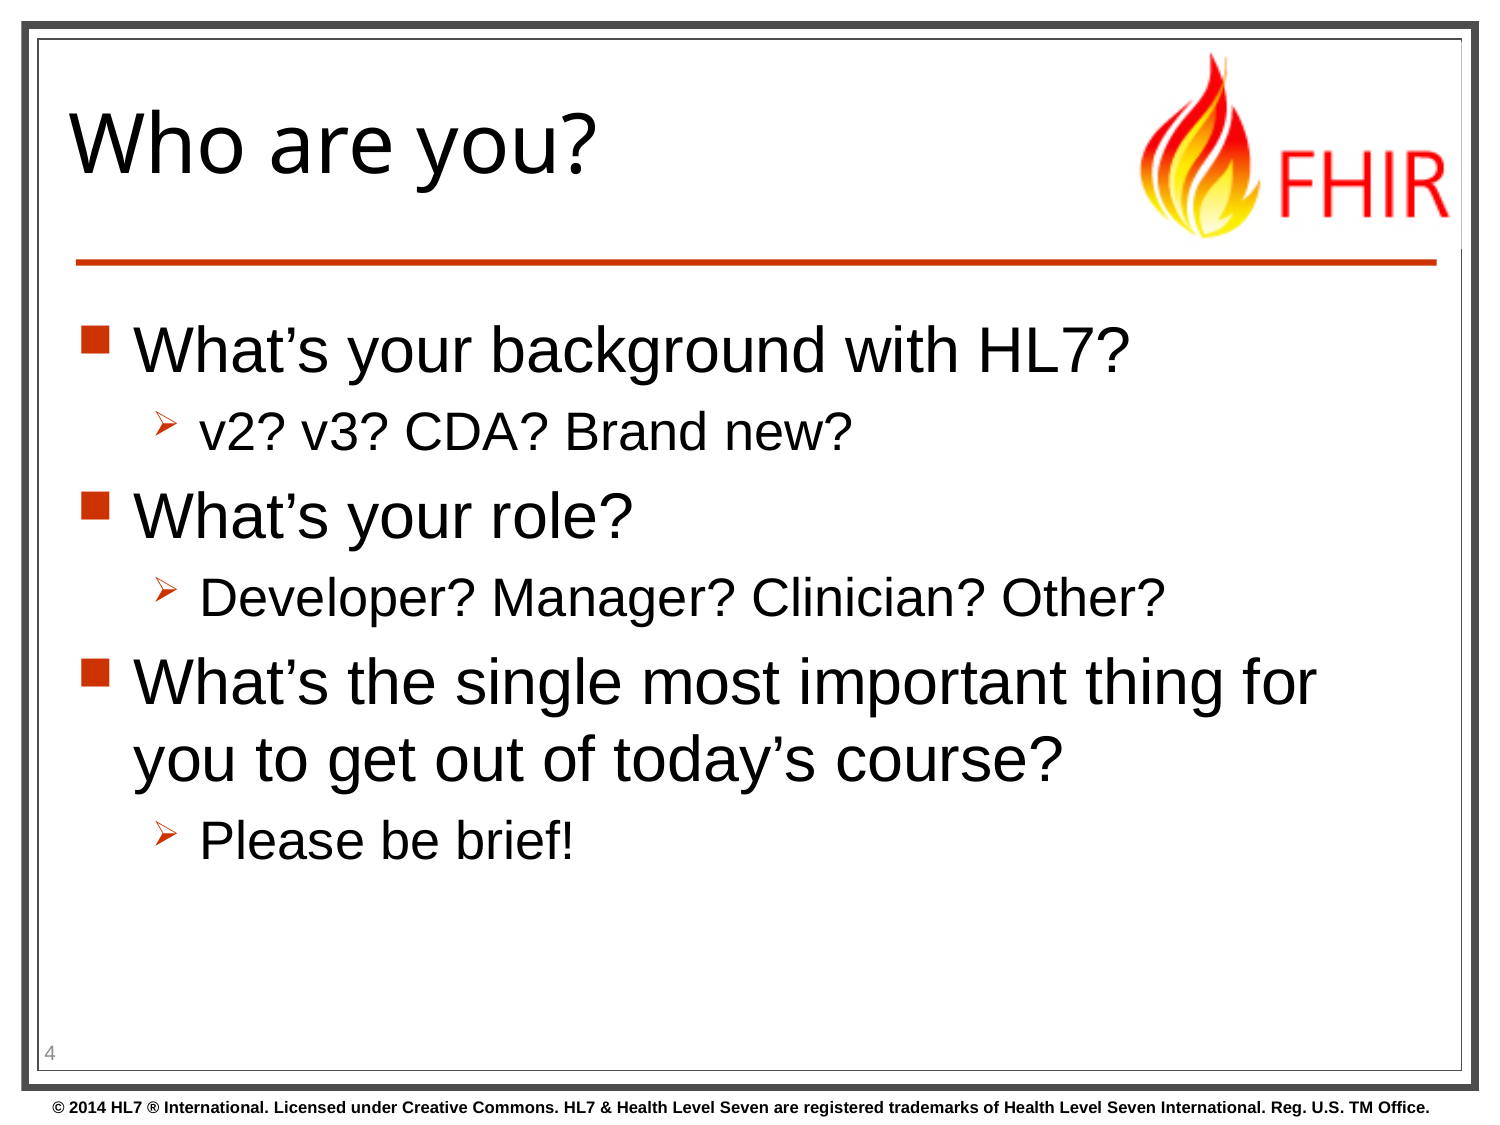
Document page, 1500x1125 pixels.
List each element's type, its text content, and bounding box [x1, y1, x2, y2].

slide_number 4 [29, 1034, 148, 1071]
list What’s your background with HL7? v2? v3? CDA? Brand new? What’s your role? Developer? Manager? Clinician? Other? What’s the single most important thing for you to get out of today’s course? Please be brief! [62, 299, 1438, 1035]
picture [1128, 42, 1462, 249]
title Who are you? [53, 54, 1128, 244]
